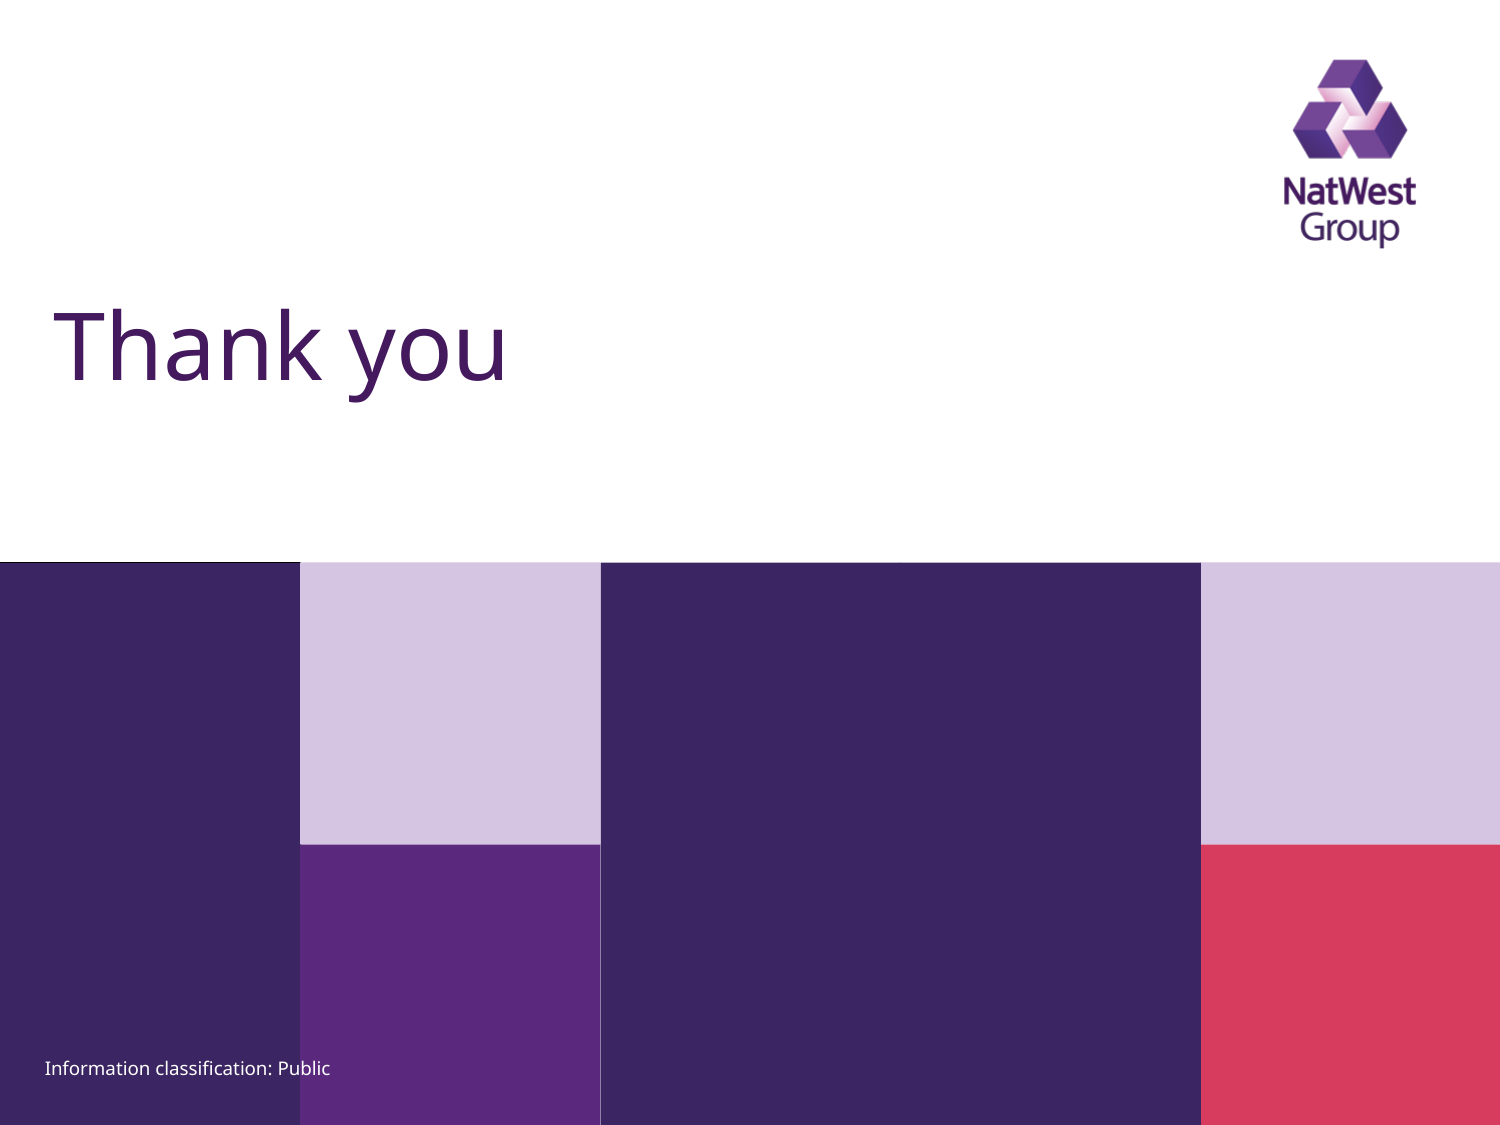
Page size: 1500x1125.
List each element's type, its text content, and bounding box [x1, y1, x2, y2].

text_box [0, 562, 1500, 1125]
picture [1256, 32, 1444, 249]
text_box Thank you [38, 279, 955, 407]
